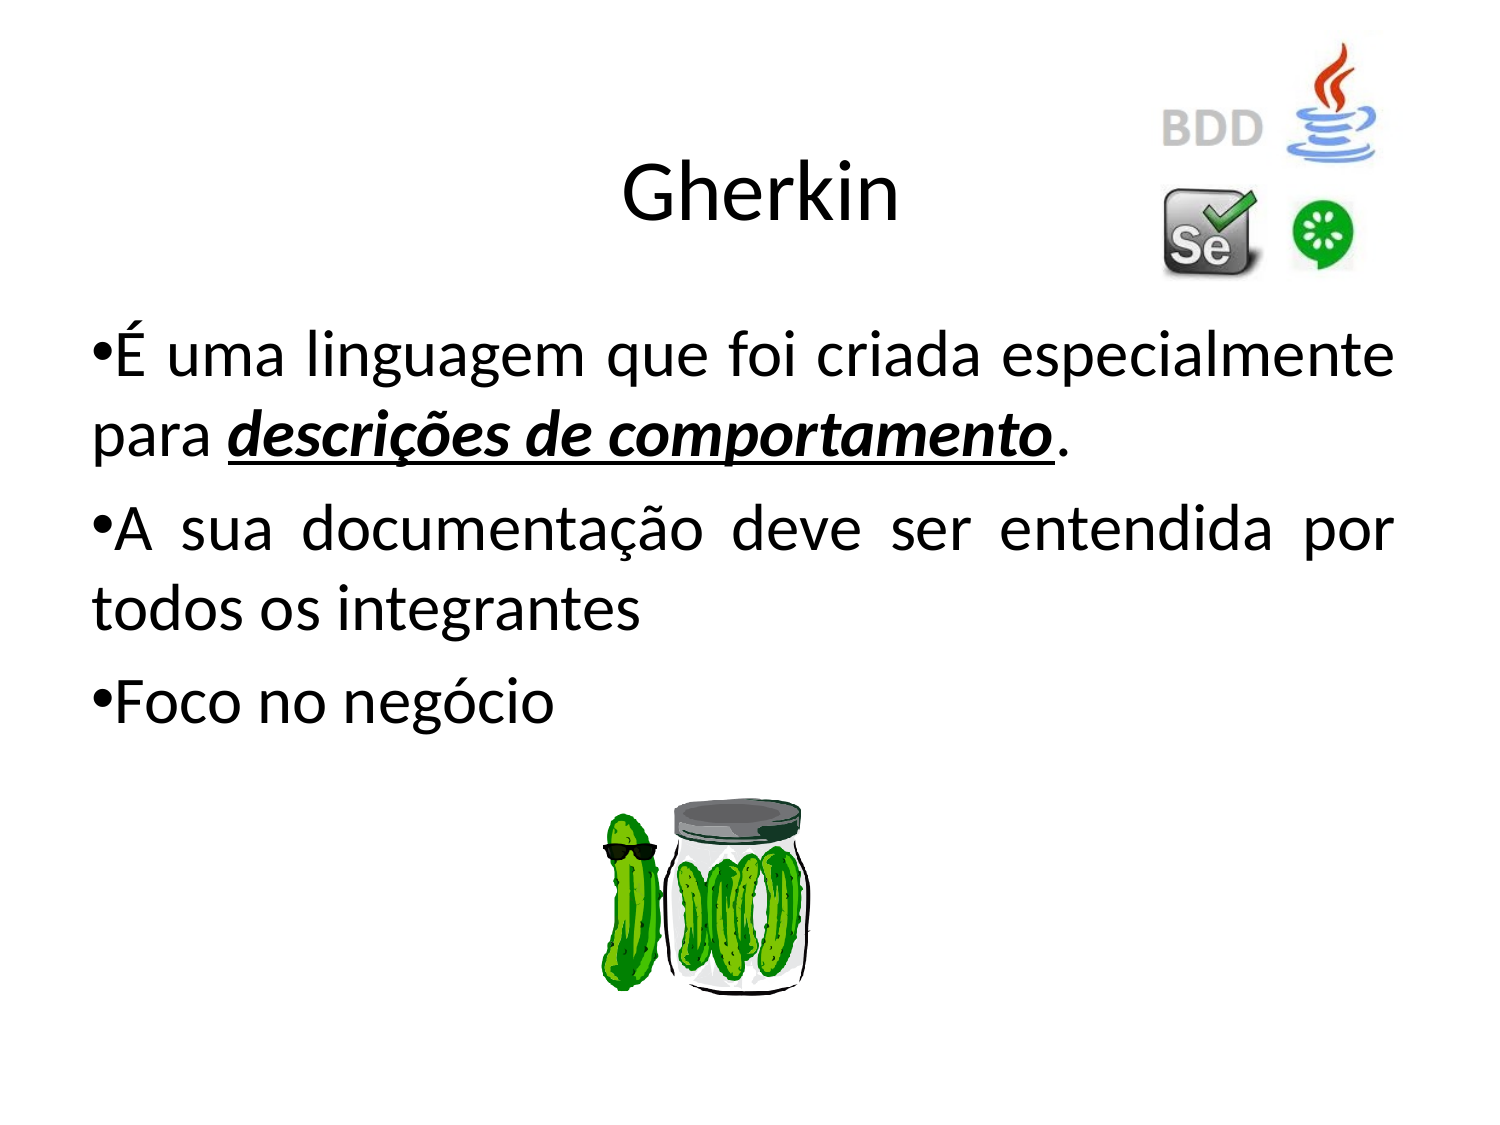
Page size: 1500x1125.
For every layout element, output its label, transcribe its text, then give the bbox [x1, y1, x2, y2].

title Gherkin [123, 125, 1399, 279]
picture [584, 798, 822, 1003]
picture [1151, 30, 1405, 302]
subtitle É uma linguagem que foi criada especialmente para descrições de comportamento. A sua documentação deve ser entendida por todos os integrantes Foco no negócio [76, 302, 1412, 906]
